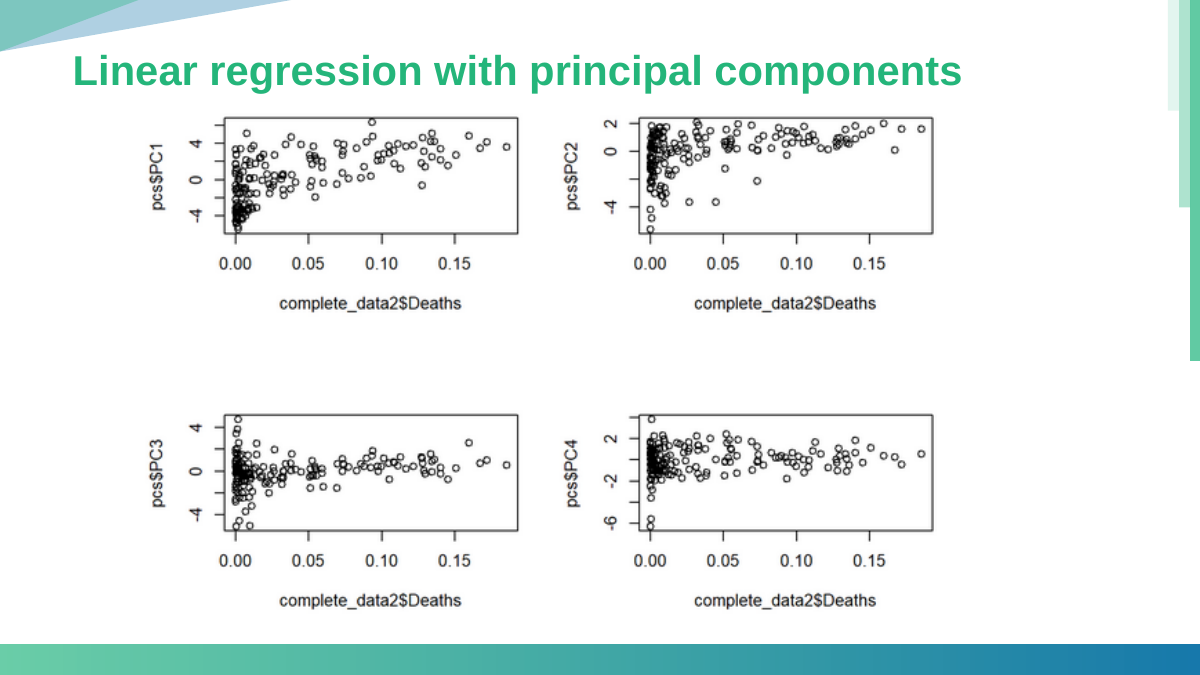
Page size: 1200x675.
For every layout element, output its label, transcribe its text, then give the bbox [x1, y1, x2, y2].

picture [121, 97, 1032, 629]
text_box Linear regression with principal components [62, 13, 1007, 124]
